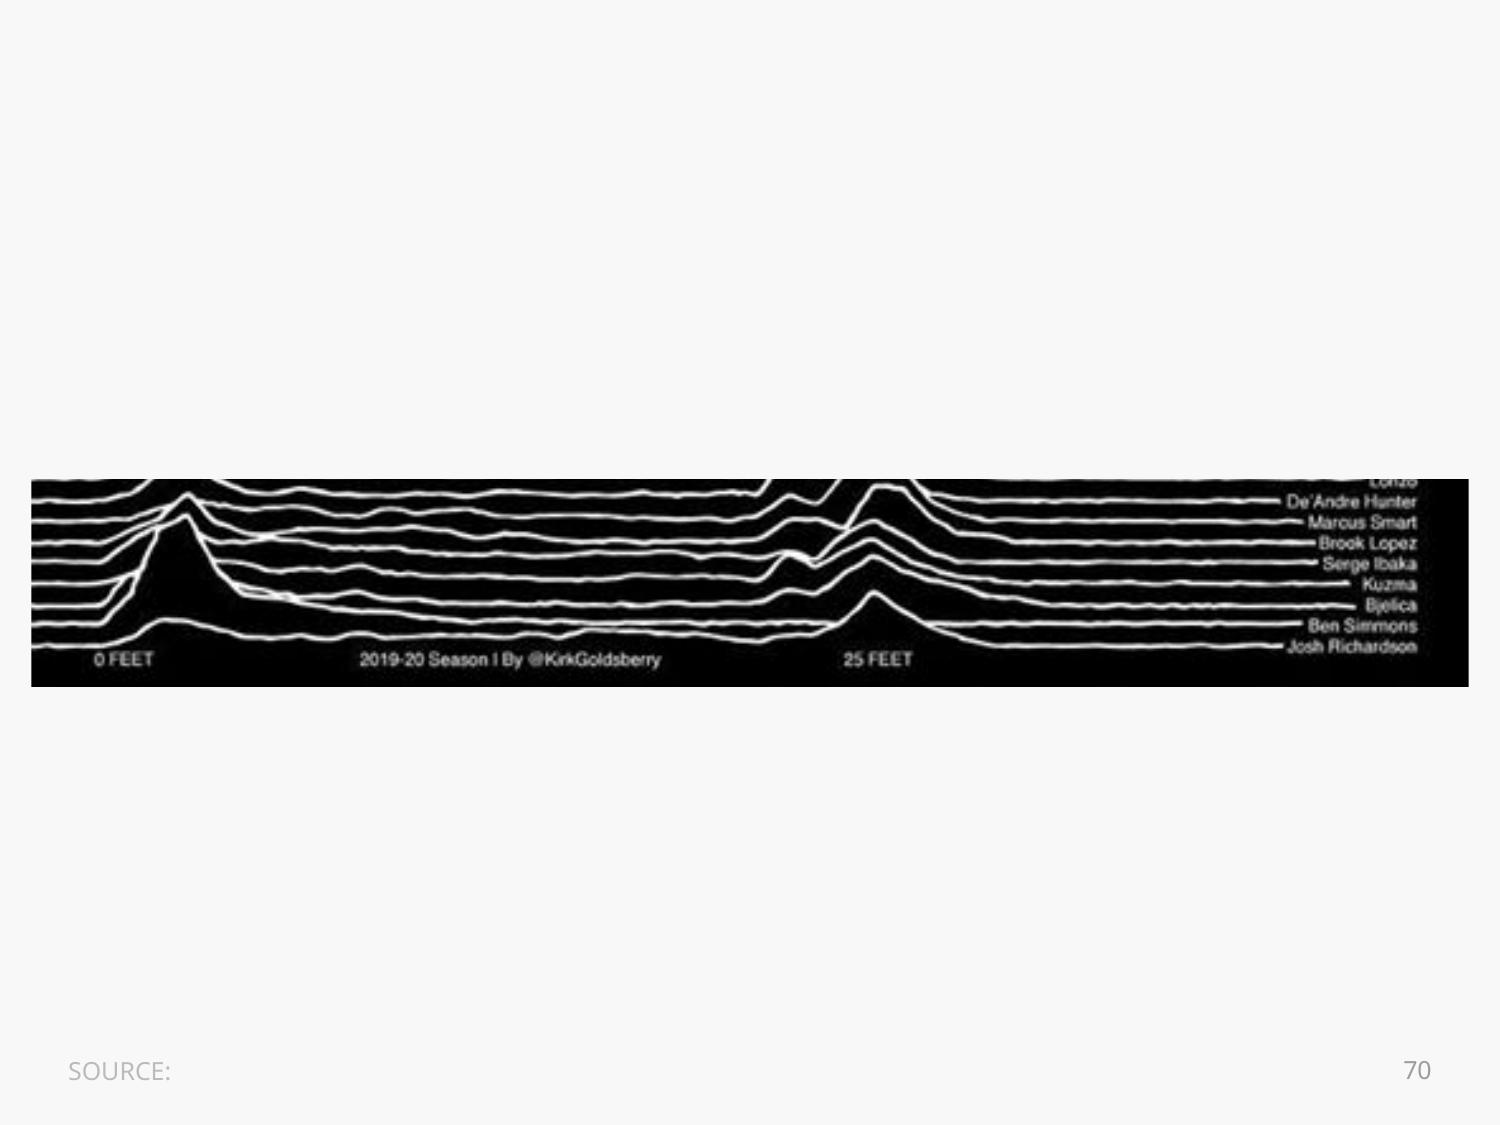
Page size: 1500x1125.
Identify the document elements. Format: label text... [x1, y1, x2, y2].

picture [31, 479, 1469, 688]
slide_number 70 [1109, 1041, 1447, 1102]
footer SOURCE: [53, 1042, 1093, 1103]
